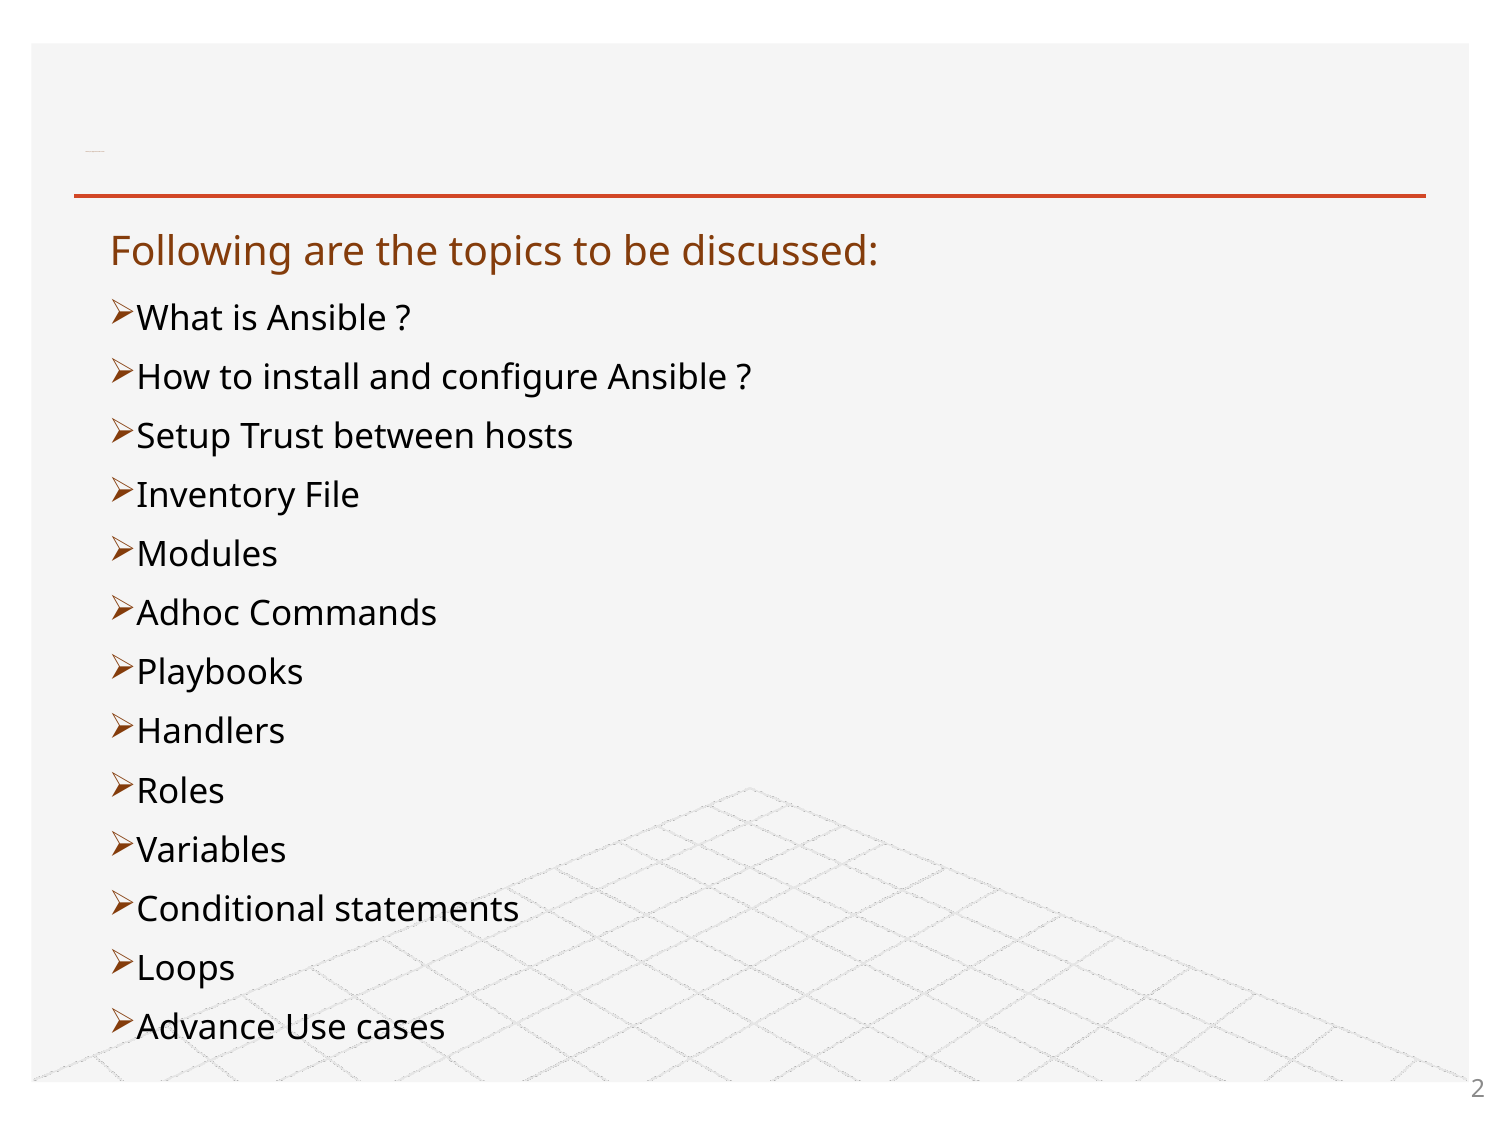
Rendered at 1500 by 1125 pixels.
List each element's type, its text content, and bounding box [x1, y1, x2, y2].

slide_number 2 [1338, 1059, 1500, 1120]
picture [33, 787, 1467, 1081]
list Following are the topics to be discussed: What is Ansible ? How to install and configure Ansible ? Setup Trust between hosts Inventory File Modules Adhoc Commands Playbooks Handlers Roles Variables Conditional statements Loops Advance Use cases [93, 222, 1407, 1055]
title What are you going to learn in this session ? [70, 105, 1308, 200]
